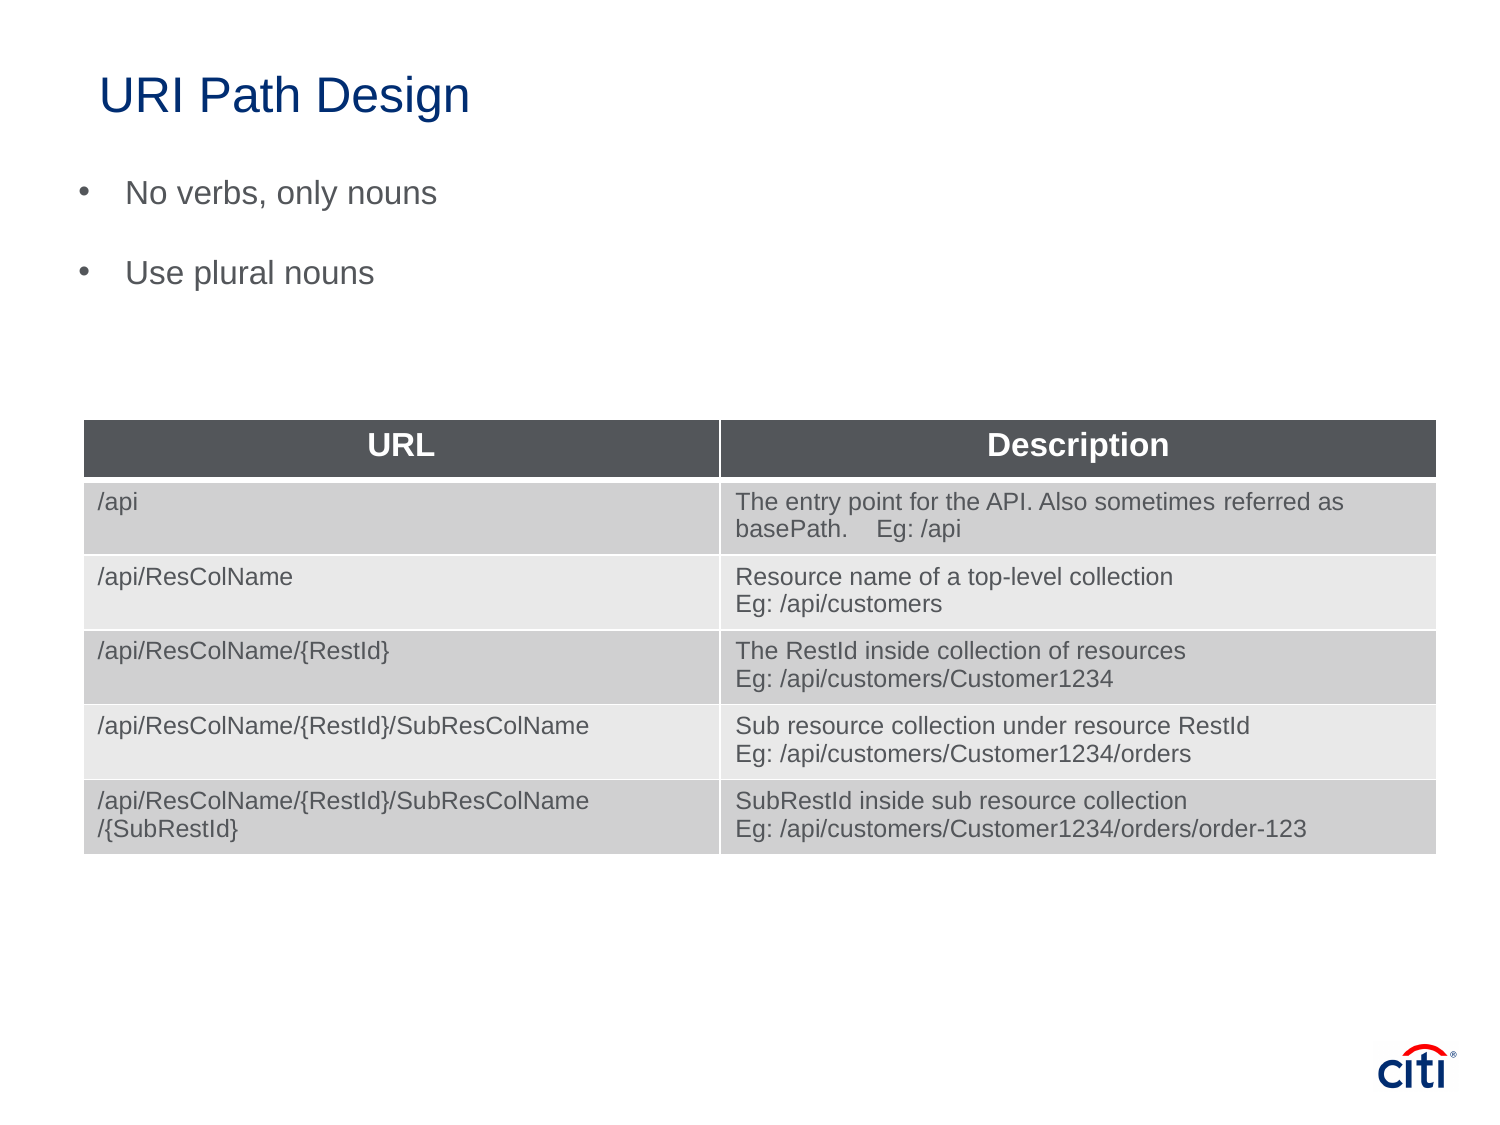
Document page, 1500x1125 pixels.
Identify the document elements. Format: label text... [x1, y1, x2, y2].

table_header Description [721, 420, 1436, 477]
table_cell SubRestId inside sub resource collection Eg: /api/customers/Customer1234/orders/order-123 [721, 780, 1436, 854]
table_cell /api/ResColName [84, 556, 719, 629]
table_cell /api/ResColName/{RestId}/SubResColName /{SubRestId} [84, 780, 719, 854]
table_header URL [84, 420, 719, 477]
table_cell /api/ResColName/{RestId} [84, 631, 719, 704]
table_cell The RestId inside collection of resources Eg: /api/customers/Customer1234 [721, 631, 1436, 704]
table_cell Resource name of a top-level collection Eg: /api/customers [721, 556, 1436, 629]
table_cell The entry point for the API. Also sometimes referred as basePath. Eg: /api [721, 483, 1436, 554]
table_cell /api/ResColName/{RestId}/SubResColName [84, 705, 719, 779]
text_box No verbs, only nouns Use plural nouns [63, 163, 1410, 299]
text_box URI Path Design [98, 51, 1460, 133]
picture [1373, 1041, 1459, 1092]
table_cell /api [84, 483, 719, 554]
table_cell Sub resource collection under resource RestId Eg: /api/customers/Customer1234/orders [721, 705, 1436, 779]
